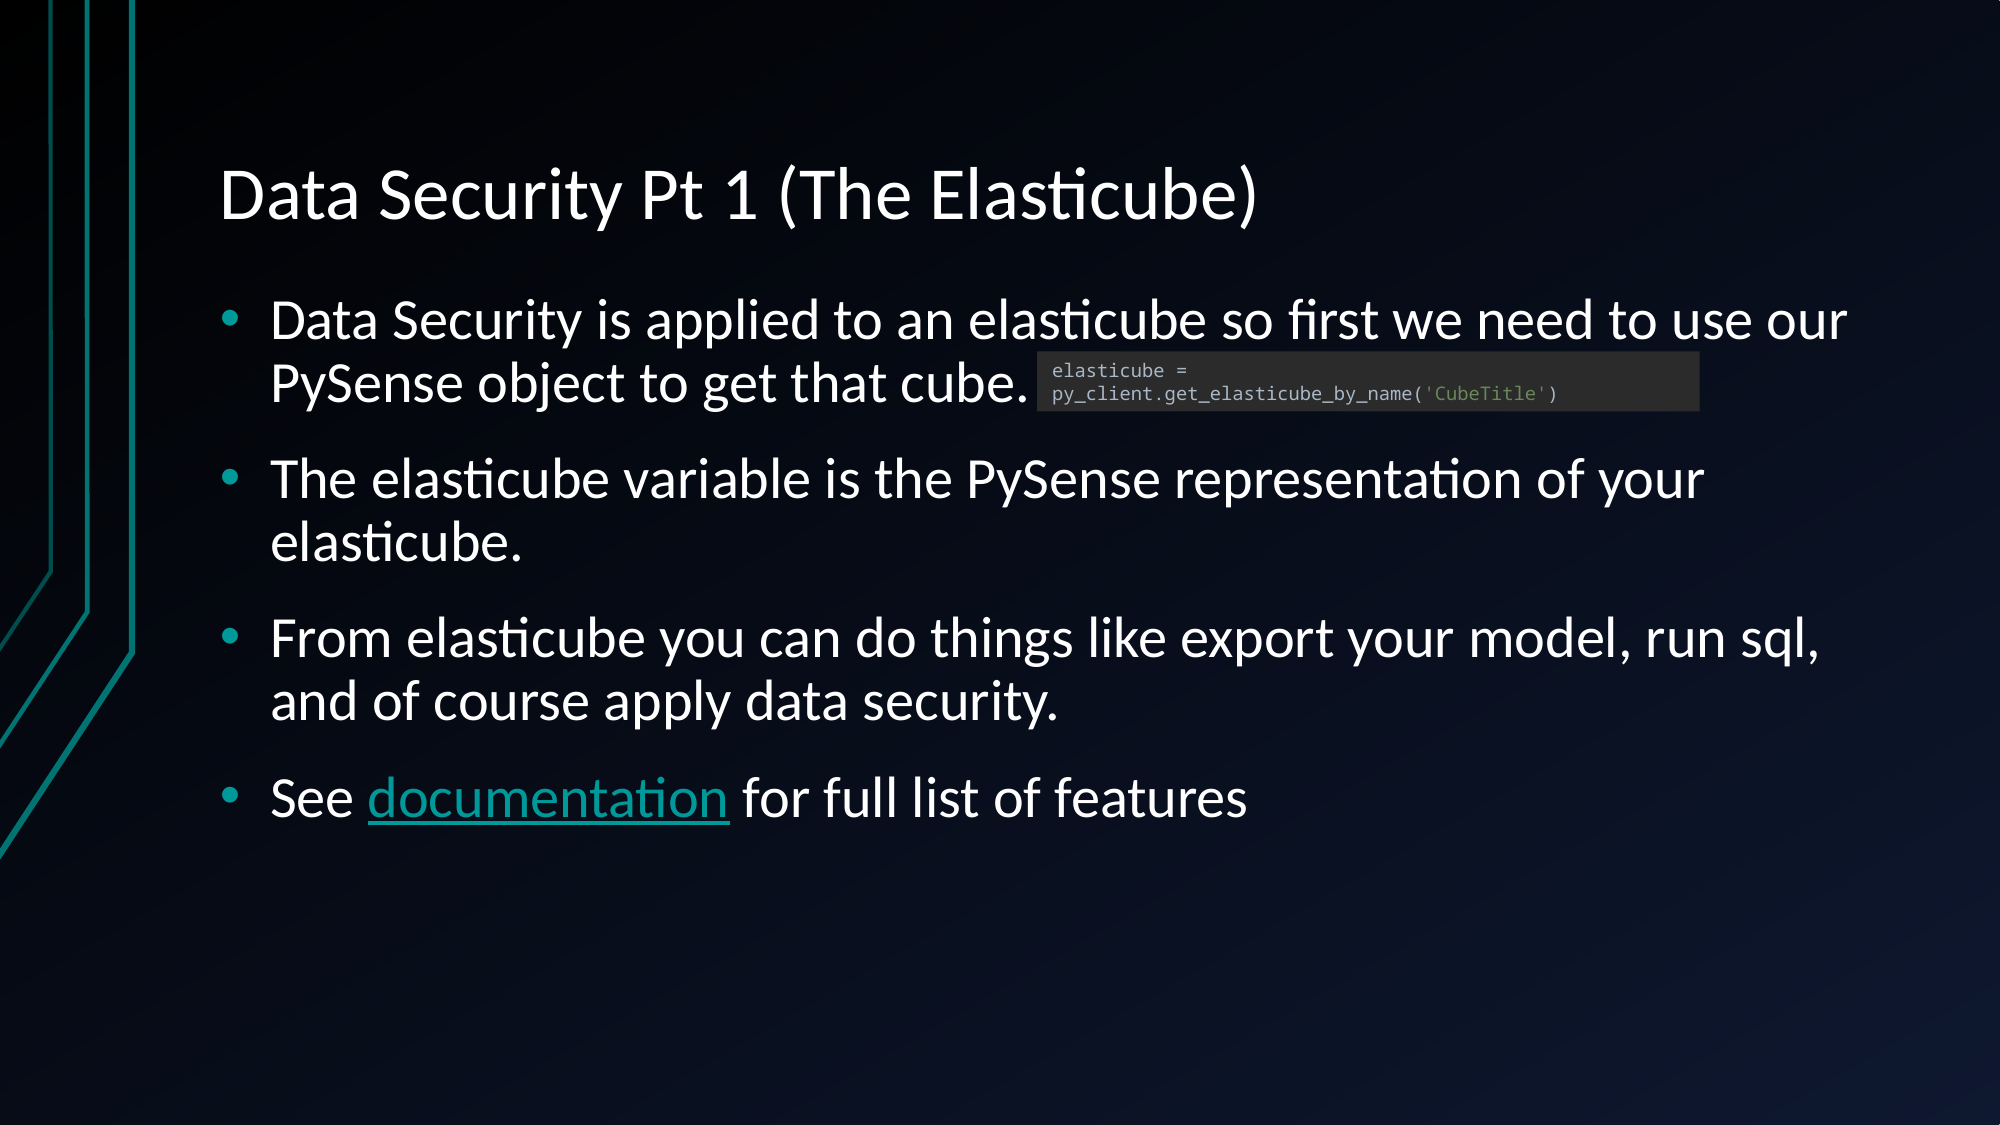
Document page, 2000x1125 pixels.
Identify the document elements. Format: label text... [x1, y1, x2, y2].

list Data Security is applied to an elasticube so first we need to use our PySense object to get that cube. The elasticube variable is the PySense representation of your elasticube. From elasticube you can do things like export your model, run sql, and of course apply data security. See documentation for full list of features [199, 279, 1900, 1012]
title Data Security Pt 1 (The Elasticube) [199, 45, 1900, 246]
text_box elasticube = py_client.get_elasticube_by_name('CubeTitle') [1037, 351, 1700, 412]
